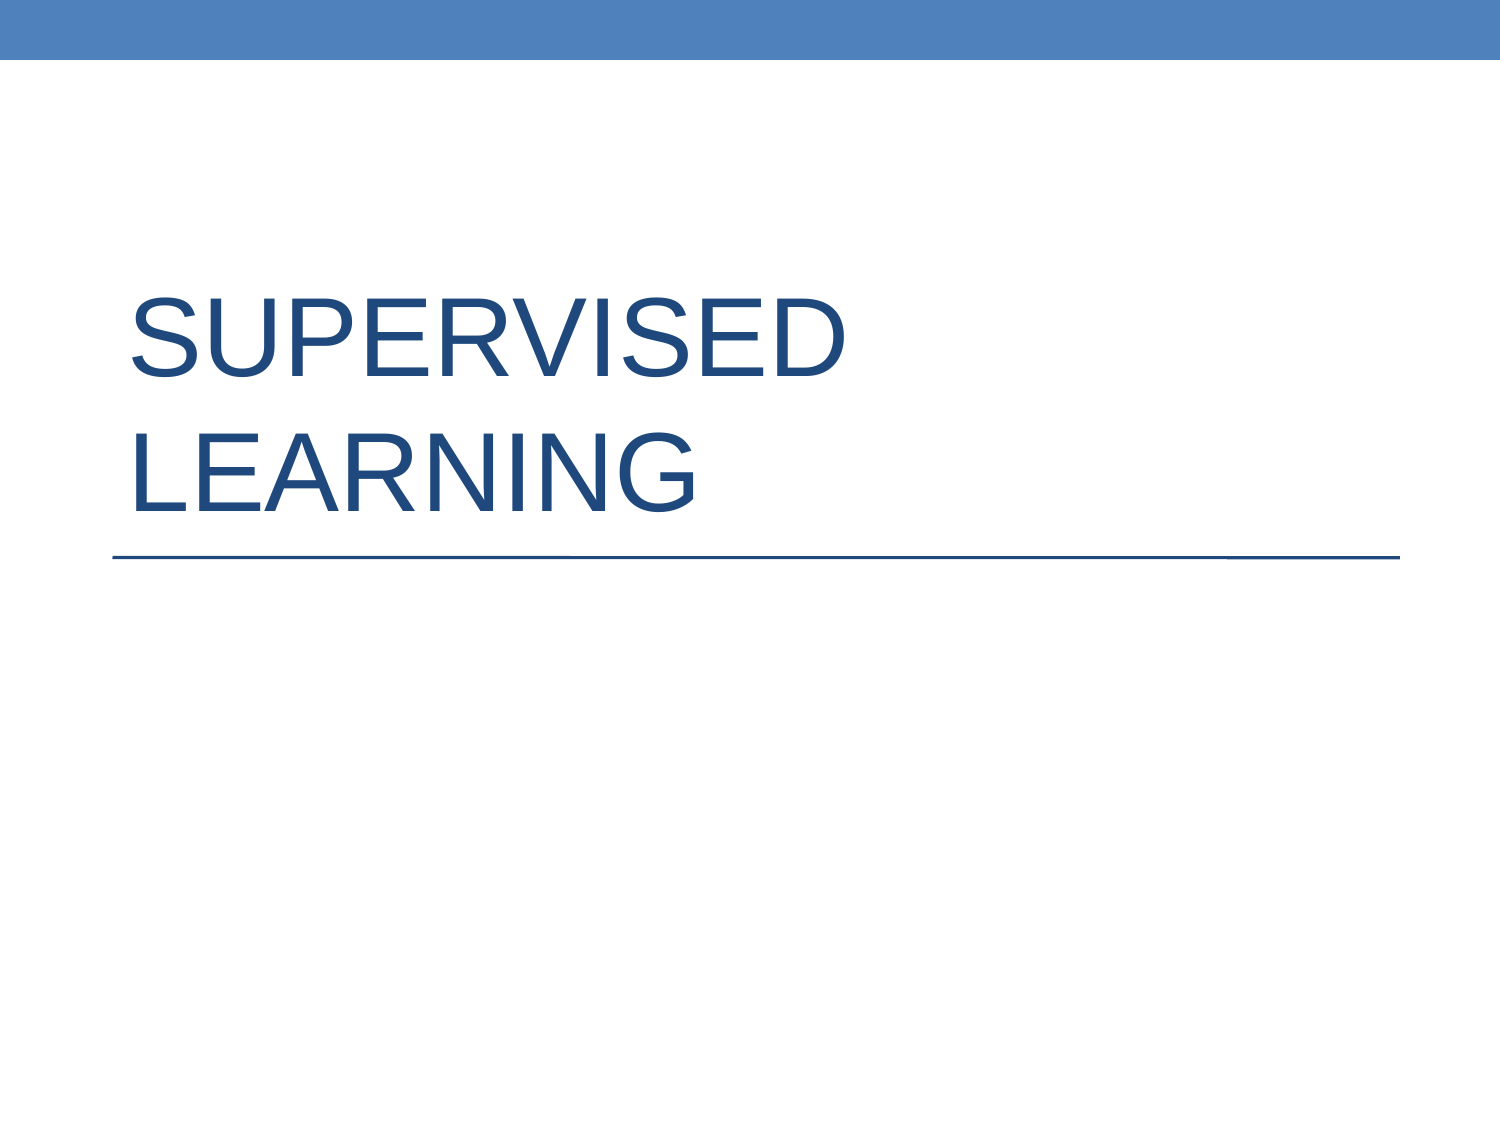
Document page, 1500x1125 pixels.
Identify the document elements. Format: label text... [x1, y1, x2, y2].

title SUPERVISED LEARNING [112, 224, 1400, 542]
